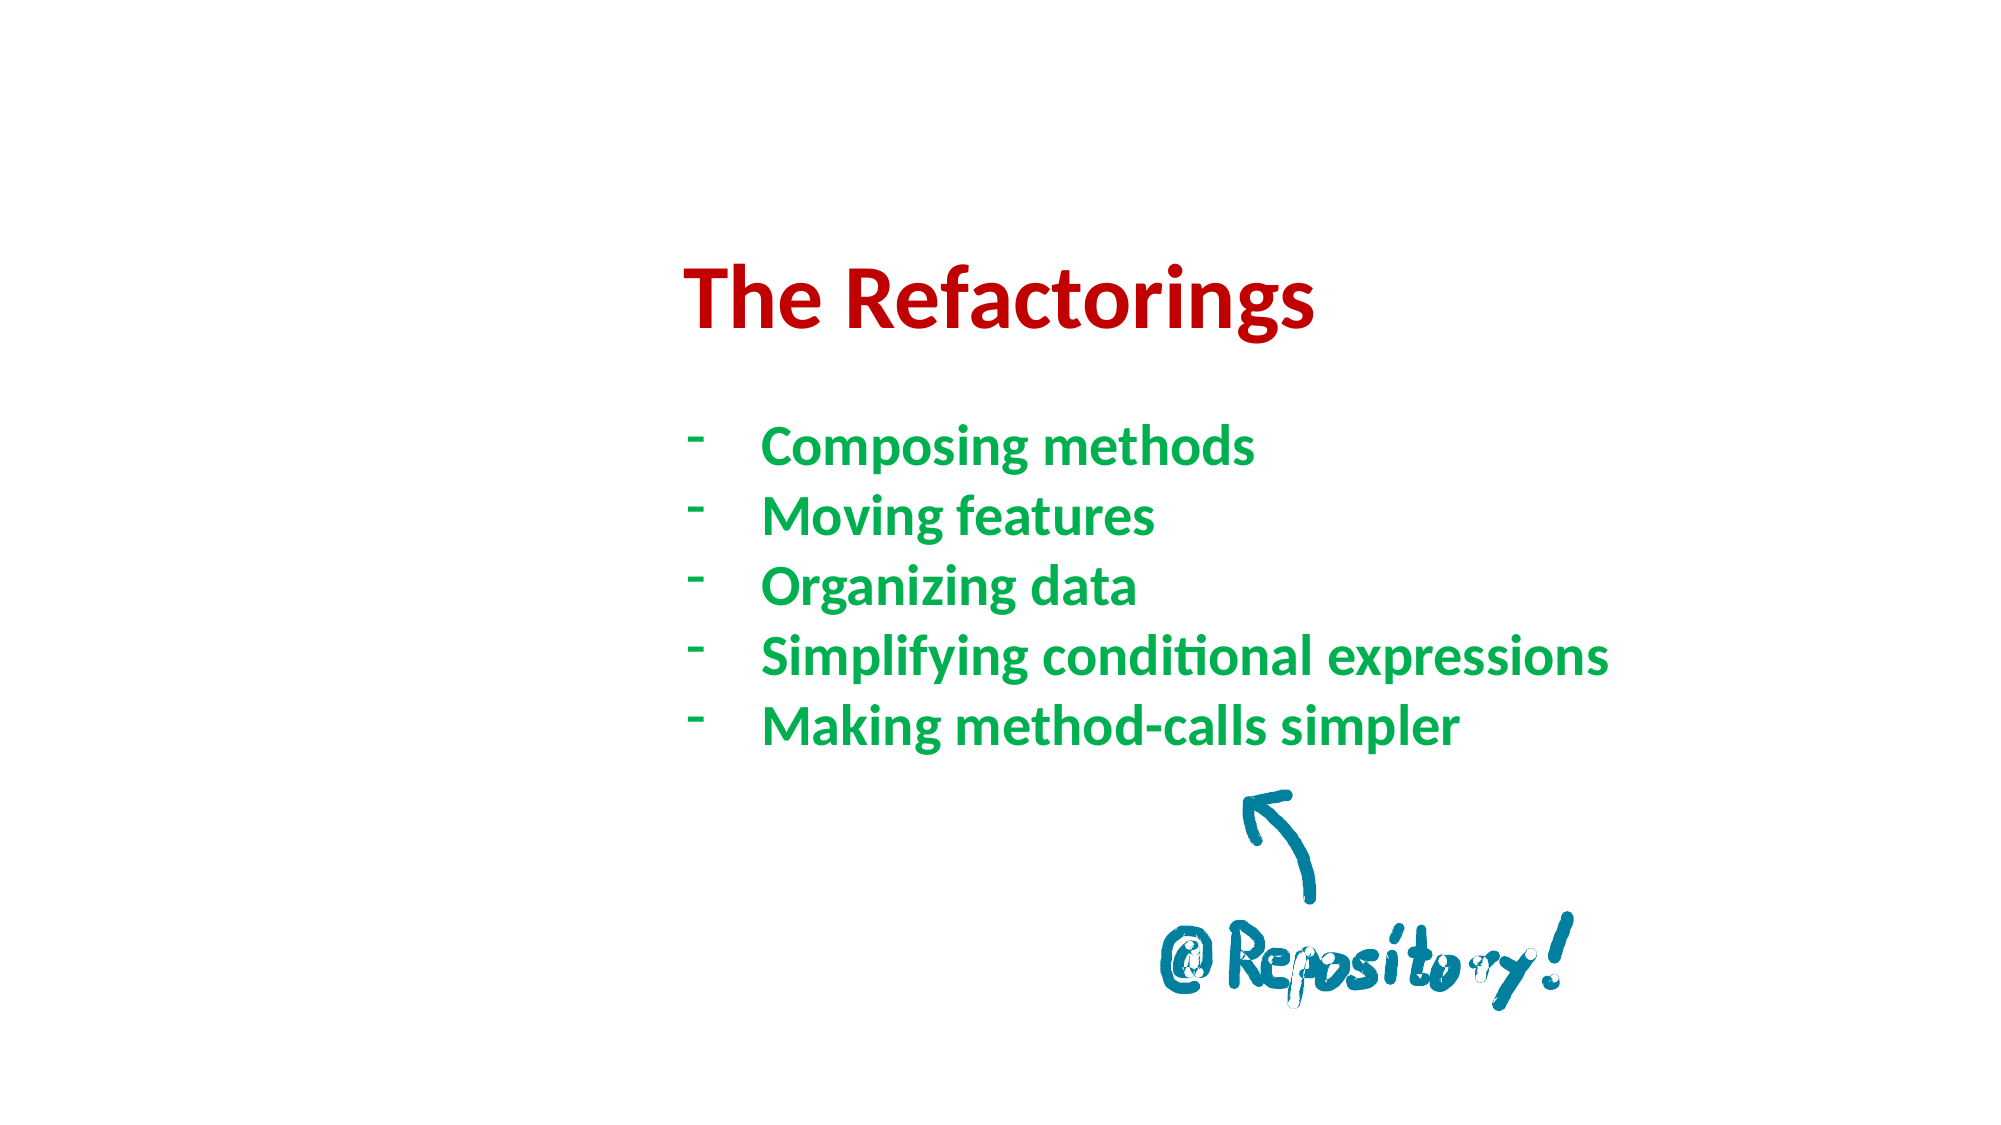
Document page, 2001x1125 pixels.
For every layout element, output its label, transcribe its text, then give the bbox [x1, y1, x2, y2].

text_box Composing methods Moving features Organizing data Simplifying conditional expressions Making method-calls simpler [671, 399, 1625, 835]
picture [1147, 776, 1580, 1016]
text_box The Refactorings [668, 229, 1332, 354]
